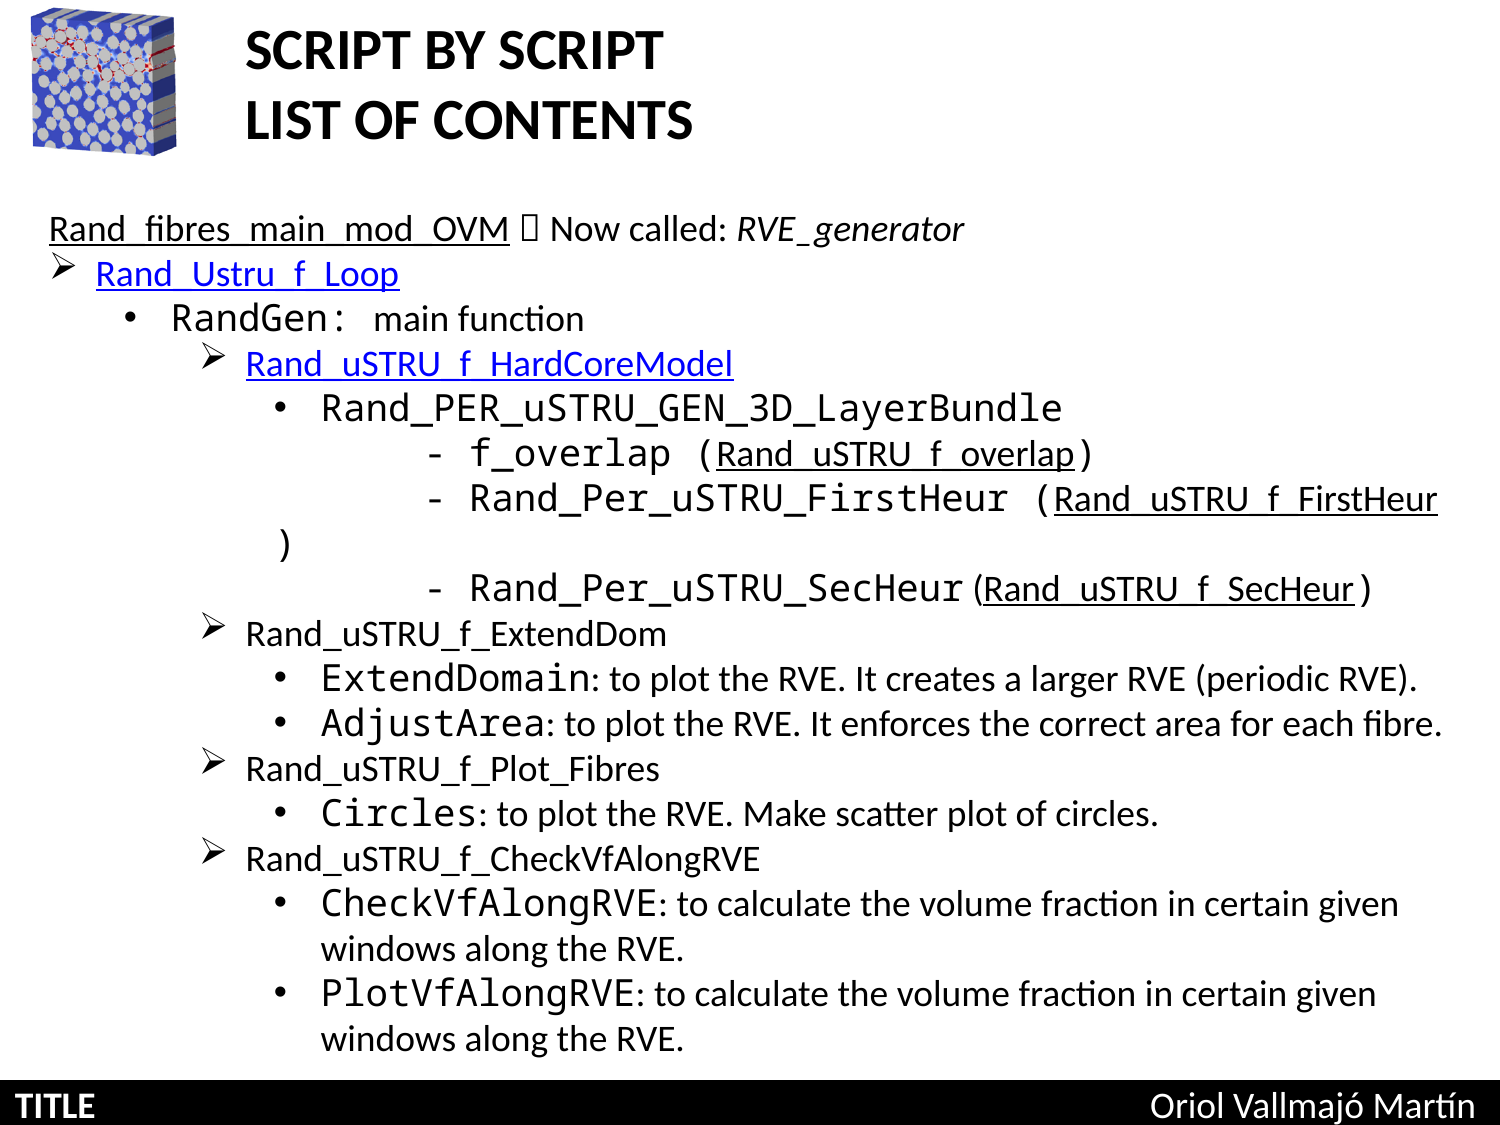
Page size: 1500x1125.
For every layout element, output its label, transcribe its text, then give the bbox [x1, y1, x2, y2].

title SCRIPT BY SCRIPT LIST OF CONTENTS [230, 7, 1471, 155]
text_box Rand_fibres_main_mod_OVM  Now called: RVE_generator Rand_Ustru_f_Loop RandGen: main function Rand_uSTRU_f_HardCoreModel Rand_PER_uSTRU_GEN_3D_LayerBundle - f_overlap (Rand_uSTRU_f_overlap) - Rand_Per_uSTRU_FirstHeur (Rand_uSTRU_f_FirstHeur) - Rand_Per_uSTRU_SecHeur (Rand_uSTRU_f_SecHeur) Rand_uSTRU_f_ExtendDom ExtendDomain: to plot the RVE. It creates a larger RVE (periodic RVE). AdjustArea: to plot the RVE. It enforces the correct area for each fibre. Rand_uSTRU_f_Plot_Fibres Circles: to plot the RVE. Make scatter plot of circles. Rand_uSTRU_f_CheckVfAlongRVE CheckVfAlongRVE: to calculate the volume fraction in certain given windows along the RVE. PlotVfAlongRVE: to calculate the volume fraction in certain given windows along the RVE. [32, 194, 1477, 1068]
picture [26, 4, 183, 161]
